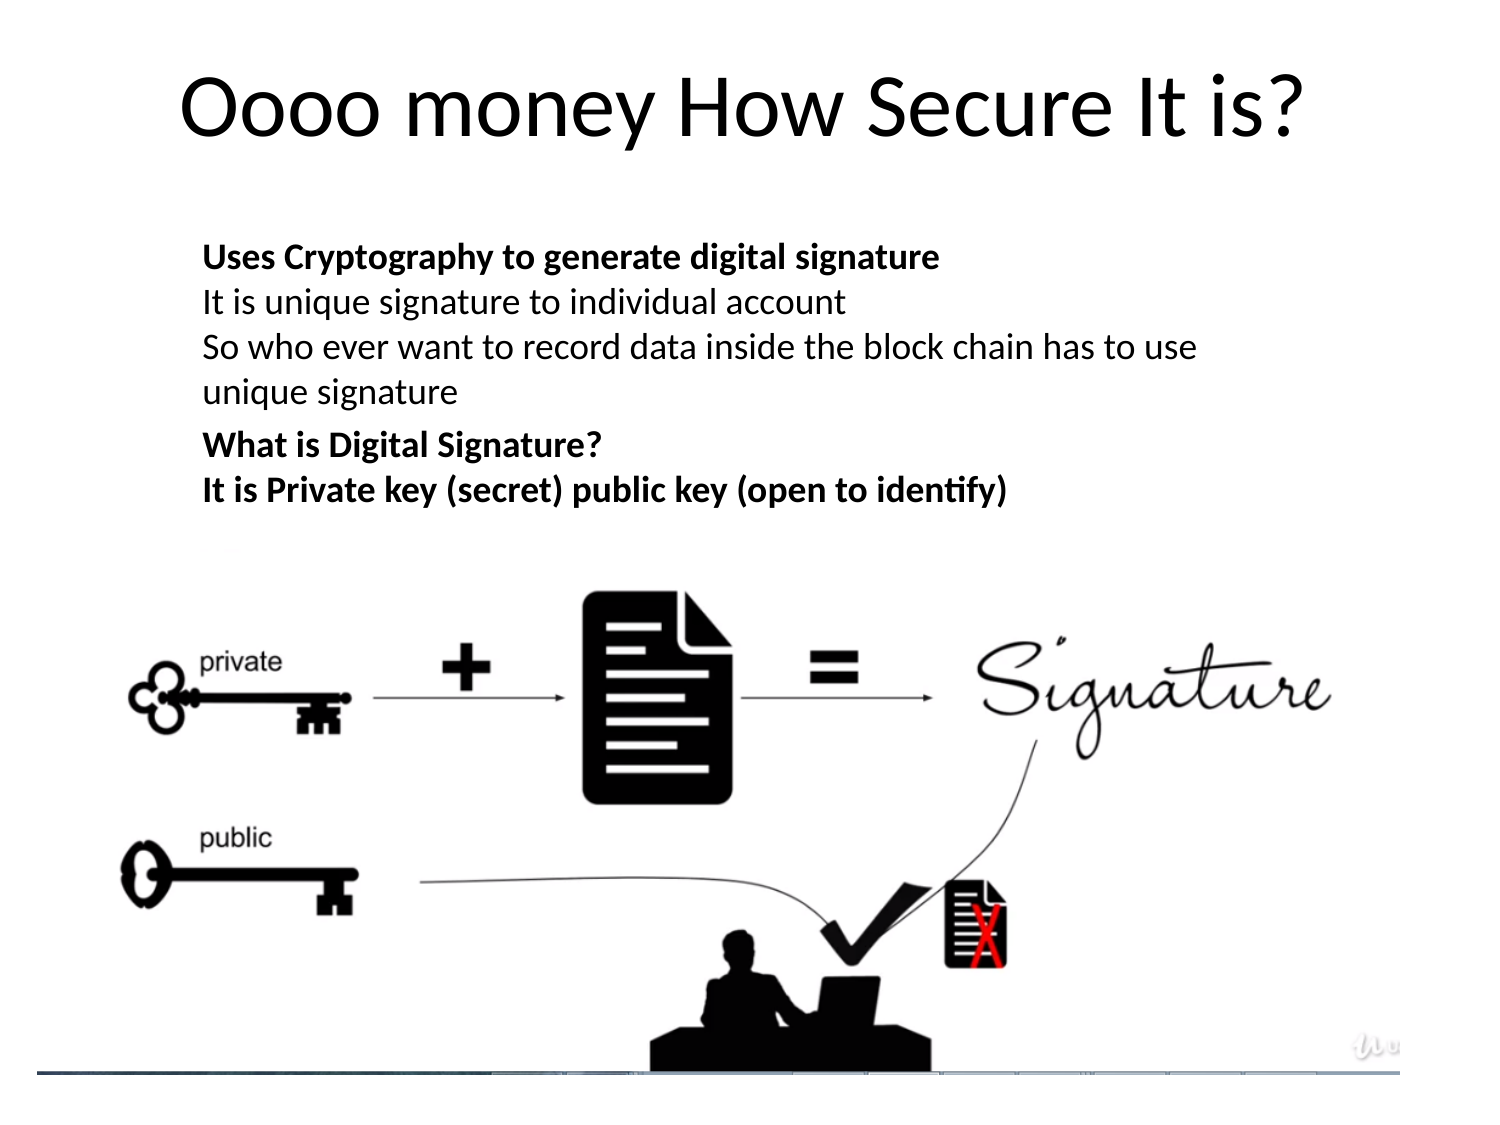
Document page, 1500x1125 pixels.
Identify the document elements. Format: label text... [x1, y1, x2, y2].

text_box What is Digital Signature? It is Private key (secret) public key (open to identify) [187, 412, 1325, 518]
picture [37, 549, 1401, 1076]
text_box Uses Cryptography to generate digital signature It is unique signature to individual account So who ever want to record data inside the block chain has to use unique signature [187, 224, 1325, 412]
title Oooo money How Secure It is? [50, 37, 1438, 163]
